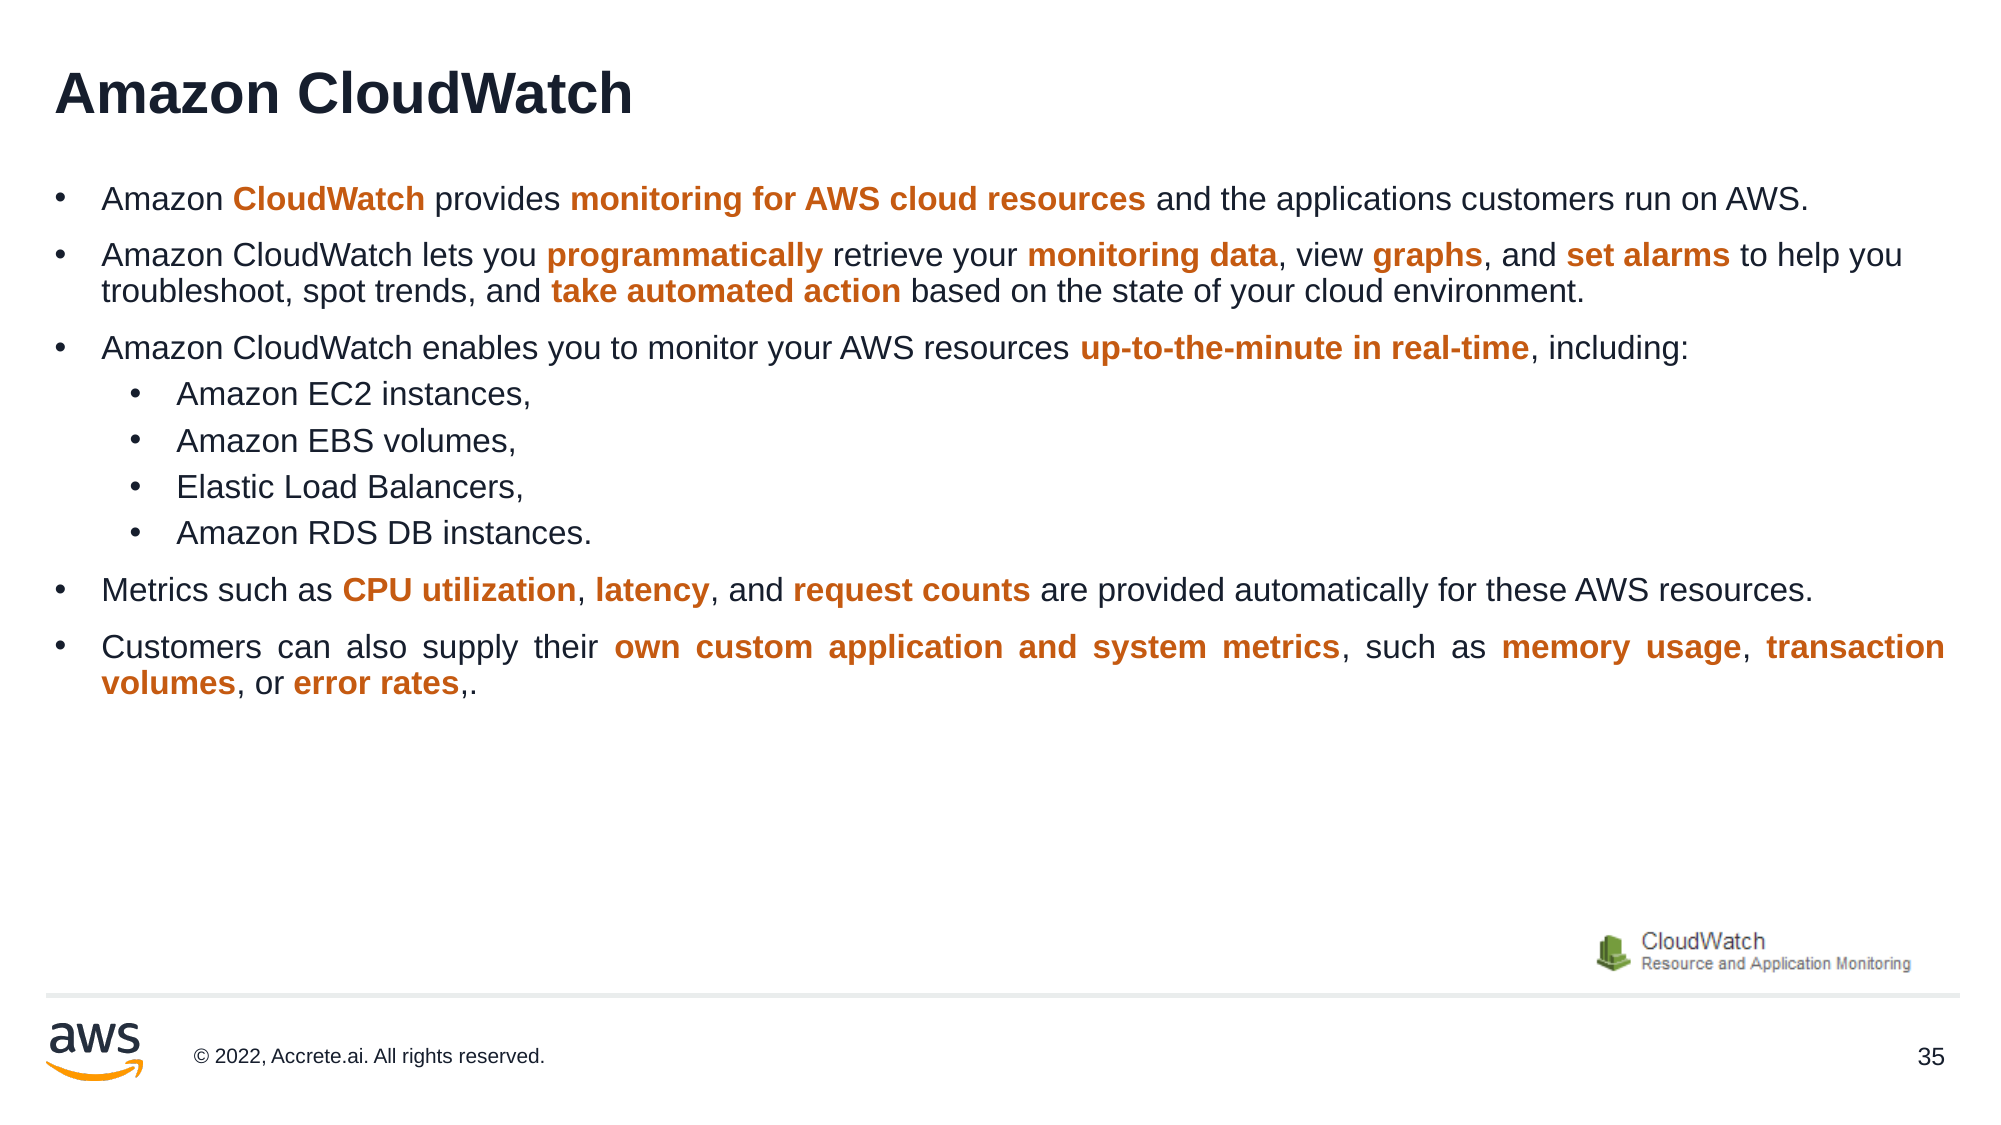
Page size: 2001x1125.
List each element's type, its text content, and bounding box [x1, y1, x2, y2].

text_box Amazon CloudWatch provides monitoring for AWS cloud resources and the applications customers run on AWS. Amazon CloudWatch lets you programmatically retrieve your monitoring data, view graphs, and set alarms to help you troubleshoot, spot trends, and take automated action based on the state of your cloud environment. Amazon CloudWatch enables you to monitor your AWS resources up-to-the-minute in real-time, including: Amazon EC2 instances, Amazon EBS volumes, Elastic Load Balancers, Amazon RDS DB instances. Metrics such as CPU utilization, latency, and request counts are provided automatically for these AWS resources. Customers can also supply their own custom application and system metrics, such as memory usage, transaction volumes, or error rates,. [39, 173, 1961, 999]
title Amazon CloudWatch [39, 41, 1961, 148]
footer © 2022, Accrete.ai. All rights reserved. [178, 1025, 911, 1086]
picture [46, 1023, 143, 1081]
picture [1585, 920, 1922, 982]
slide_number 35 [1493, 1025, 1961, 1086]
